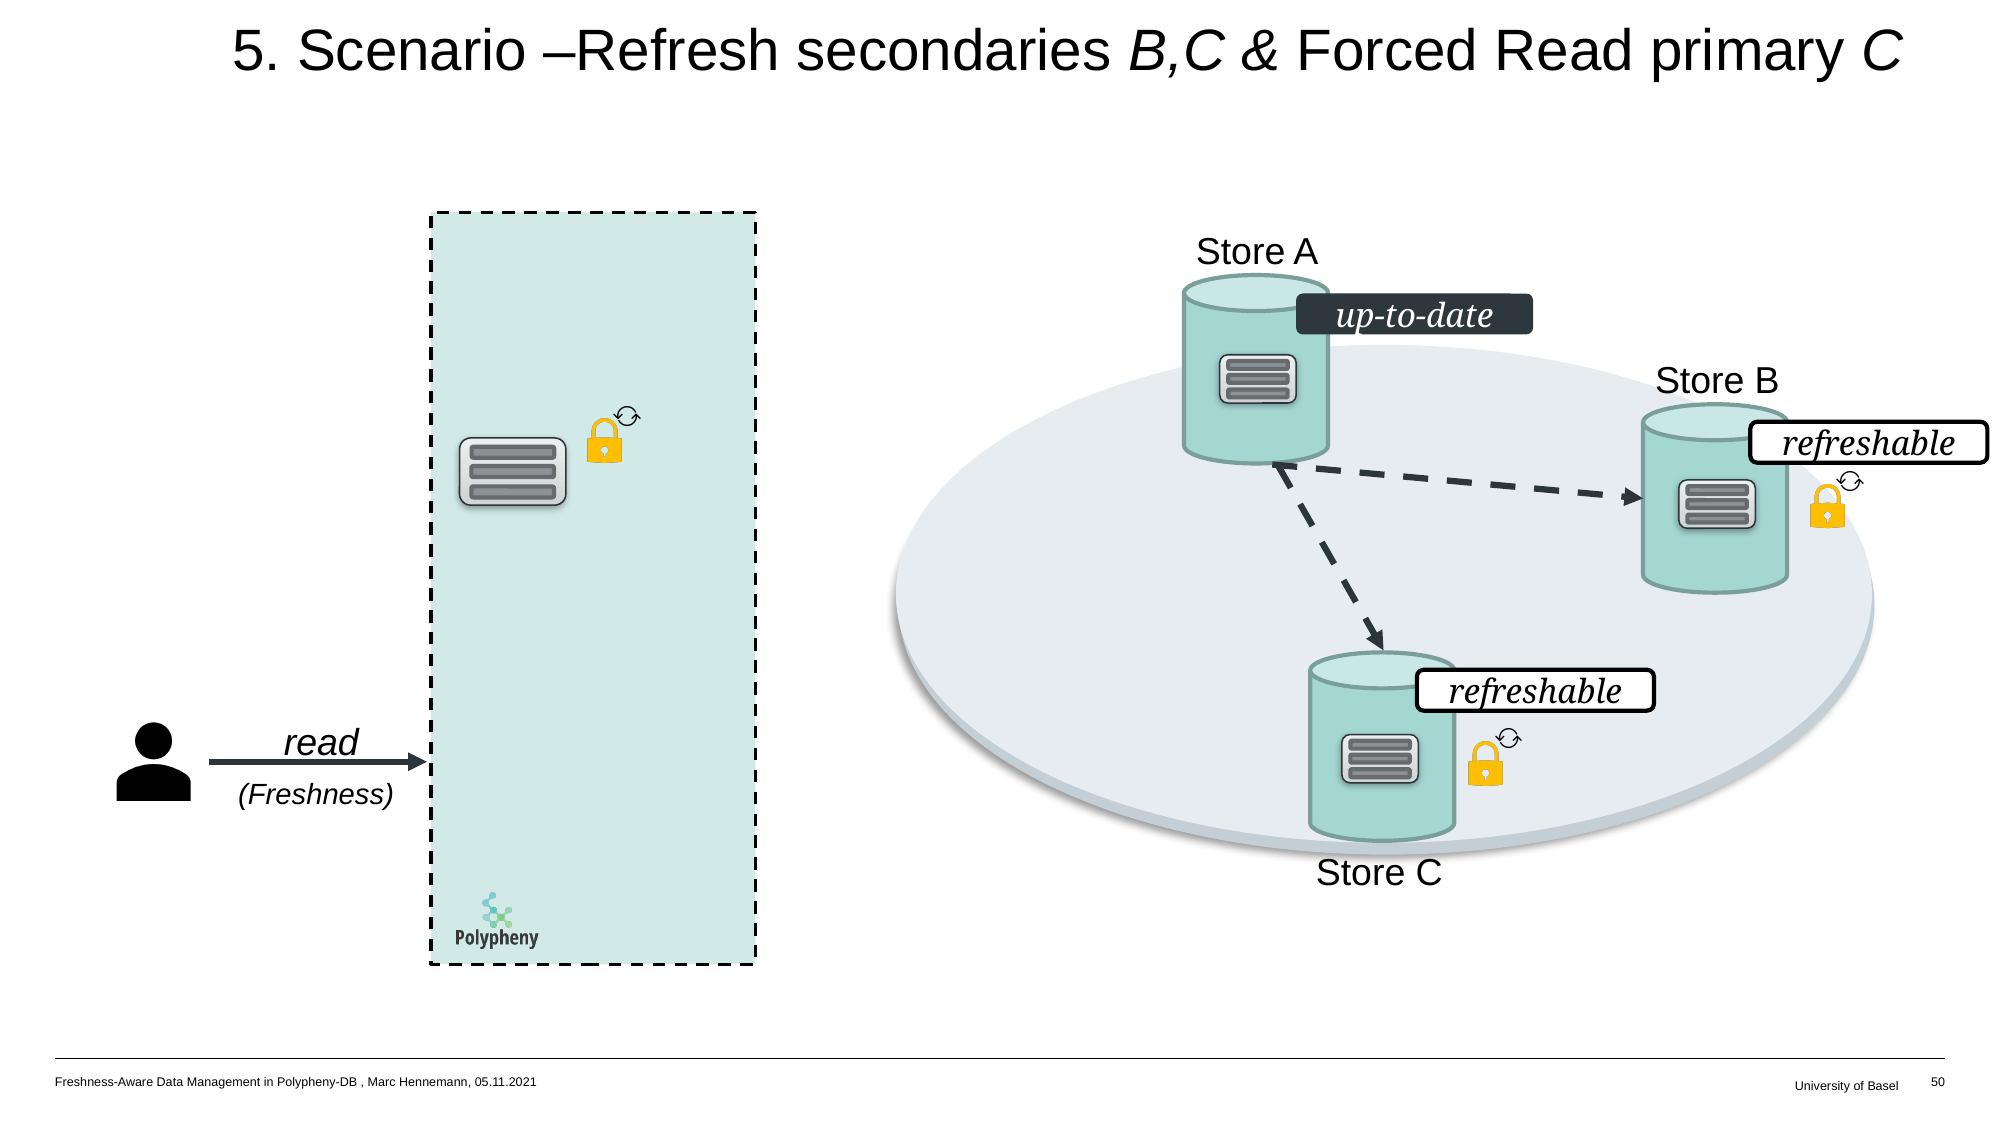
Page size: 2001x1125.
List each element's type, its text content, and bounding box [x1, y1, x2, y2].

text_box 5. Scenario –Refresh secondaries B,C & Forced Read primary C [232, 36, 835, 187]
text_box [895, 344, 1875, 855]
text_box [1181, 275, 1331, 343]
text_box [1380, 464, 1644, 499]
slide_number 50 [1913, 1070, 1945, 1100]
footer University of Basel [1496, 1070, 1913, 1100]
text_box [1678, 479, 1756, 529]
text_box (Freshness) [238, 769, 388, 819]
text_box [1278, 465, 1384, 651]
text_box Store A [1195, 226, 1340, 275]
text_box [1219, 354, 1297, 404]
text_box read [284, 716, 425, 761]
text_box Store C [1315, 862, 1511, 904]
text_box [459, 437, 567, 506]
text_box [1341, 734, 1419, 784]
text_box refreshable [1880, 419, 1990, 465]
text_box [430, 211, 756, 980]
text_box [1456, 724, 1523, 793]
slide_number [54, 1070, 563, 1100]
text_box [1272, 464, 1281, 499]
text_box up-to-date [1293, 291, 1536, 337]
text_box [574, 402, 641, 471]
picture [98, 706, 209, 818]
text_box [1798, 467, 1864, 536]
